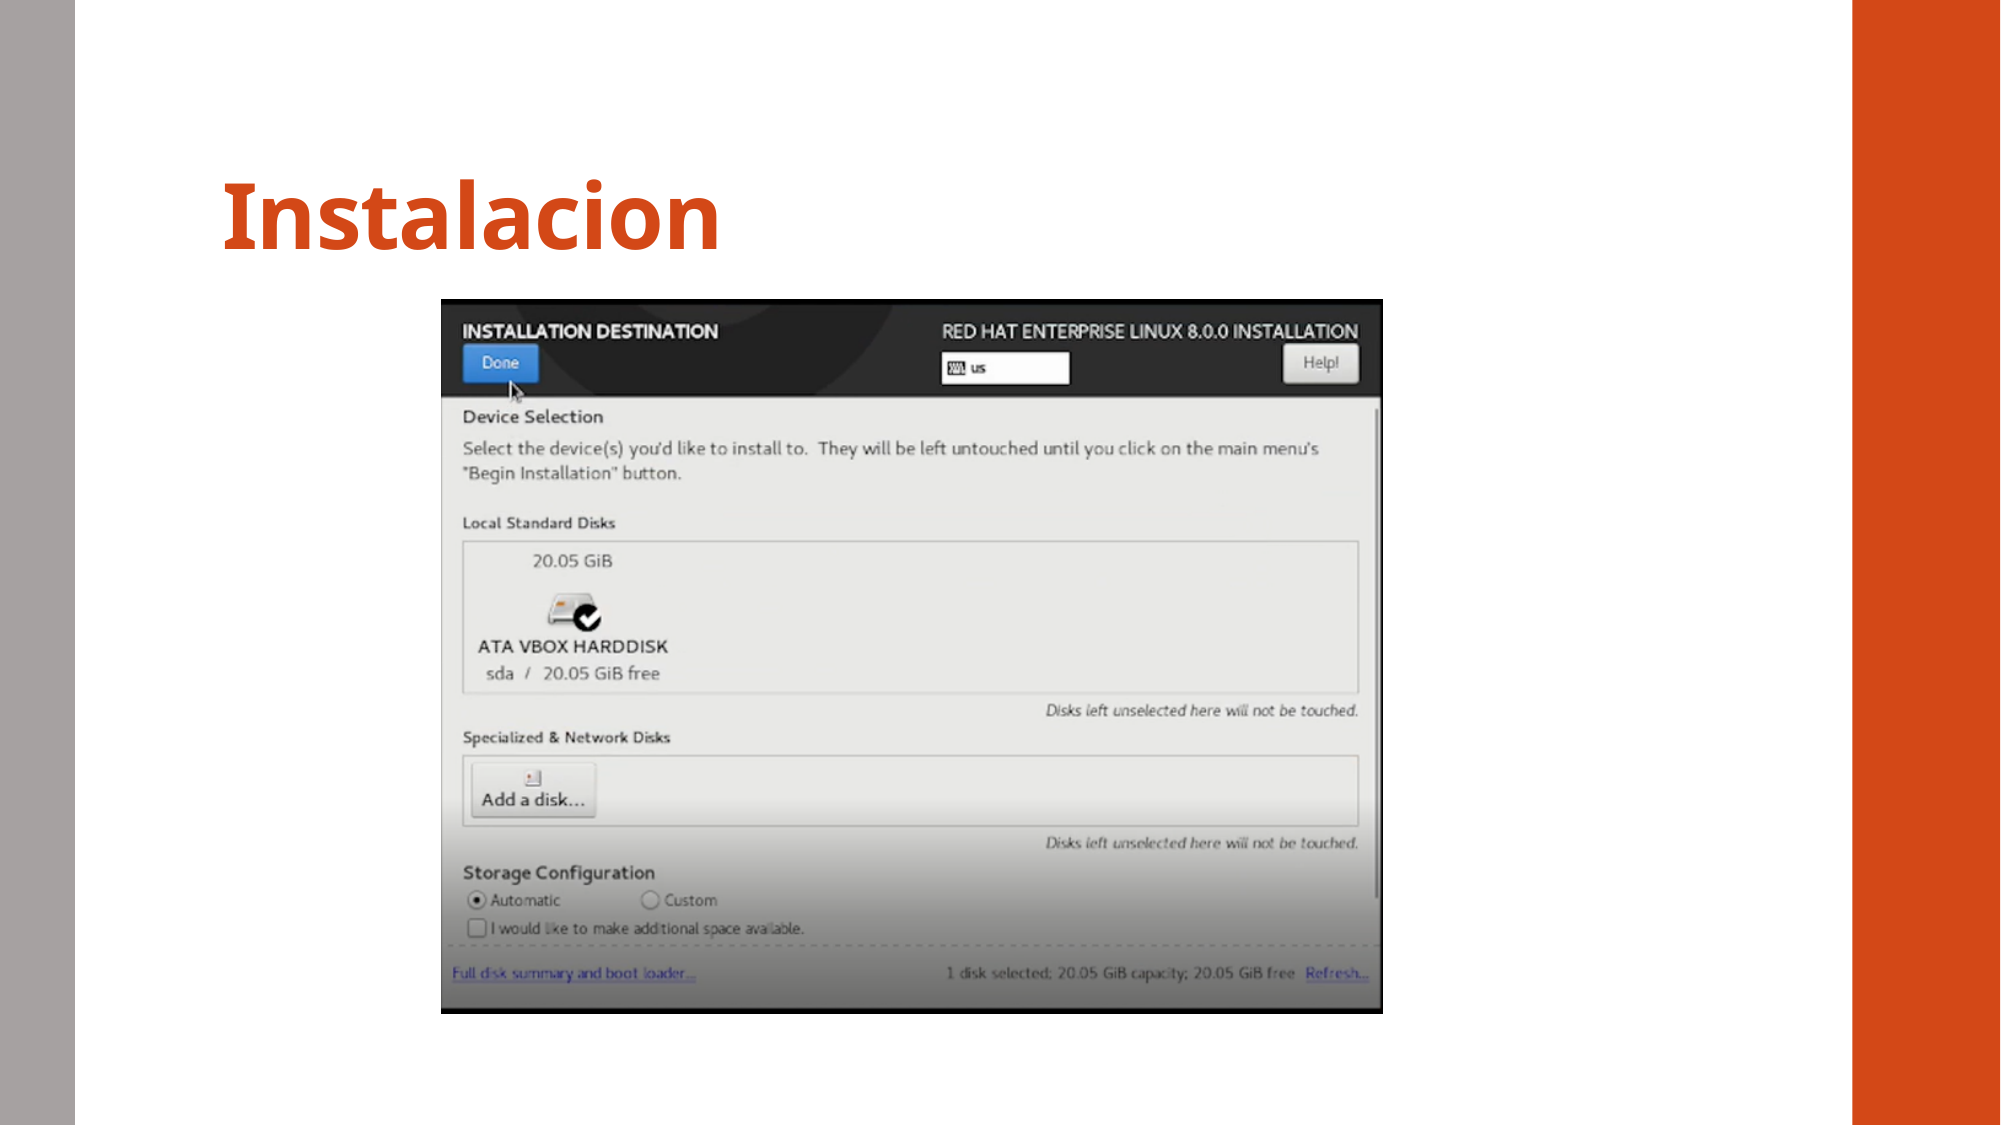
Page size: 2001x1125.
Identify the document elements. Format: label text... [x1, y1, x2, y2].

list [441, 299, 1383, 1015]
title Instalacion [206, 48, 1797, 278]
